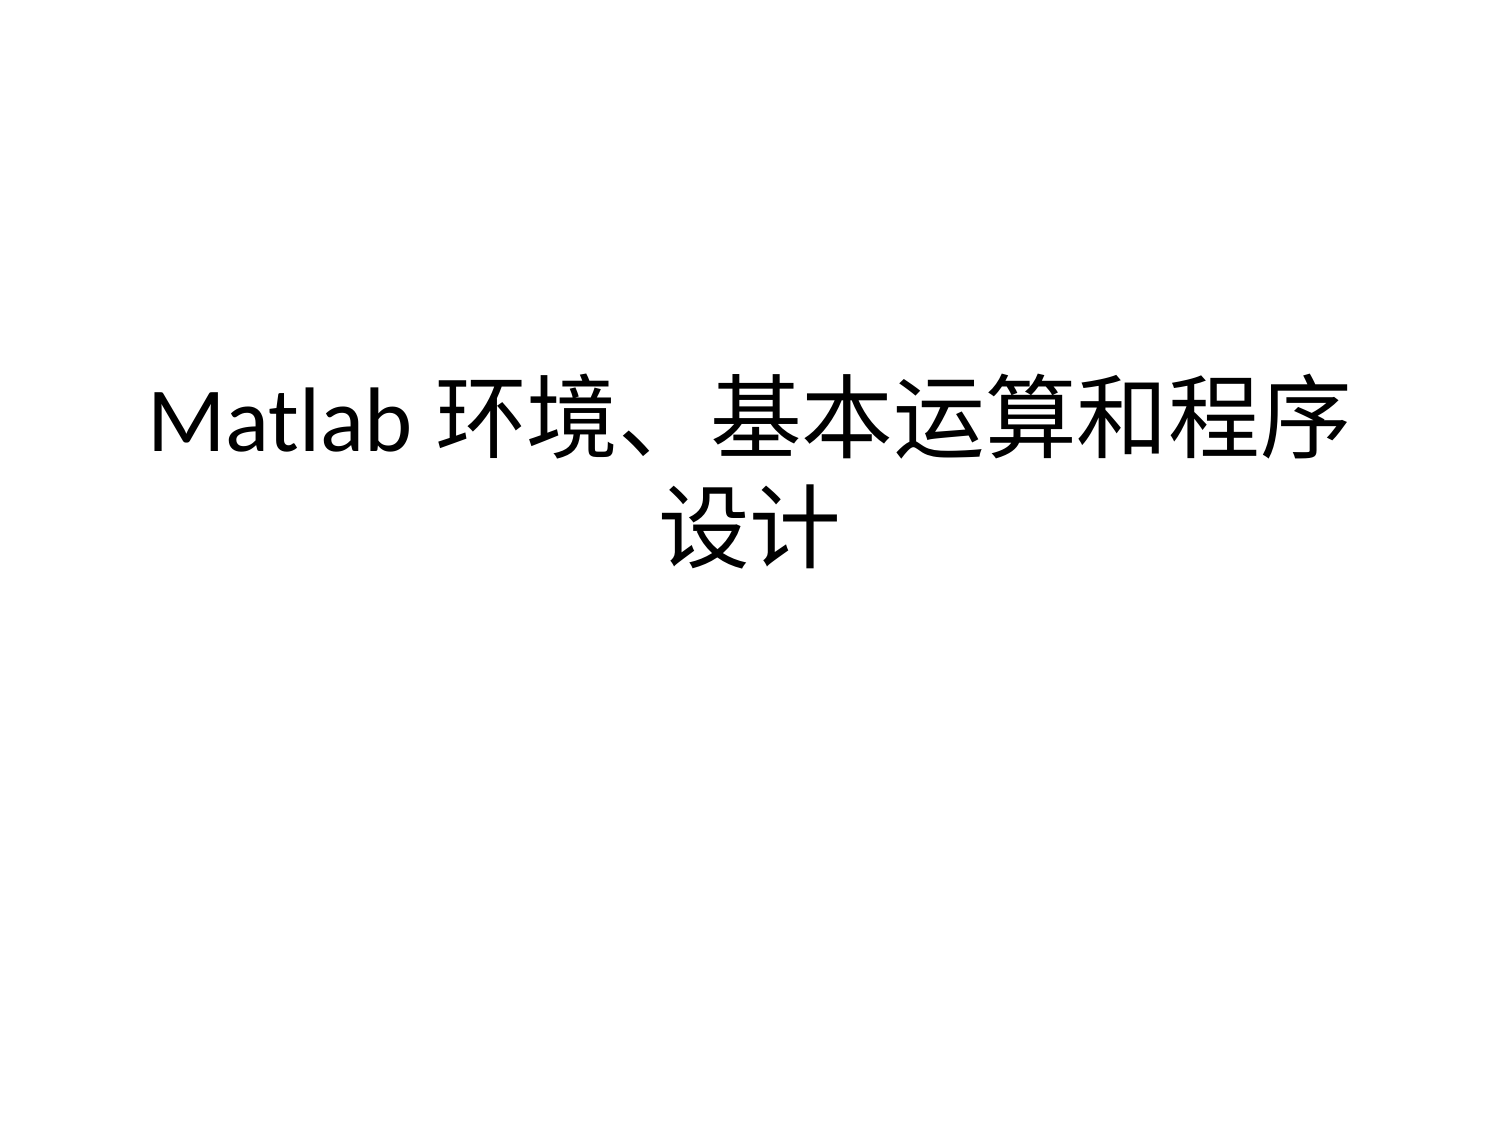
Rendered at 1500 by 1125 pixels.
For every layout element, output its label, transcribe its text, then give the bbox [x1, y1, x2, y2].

title Matlab环境、基本运算和程序设计 [112, 349, 1388, 591]
